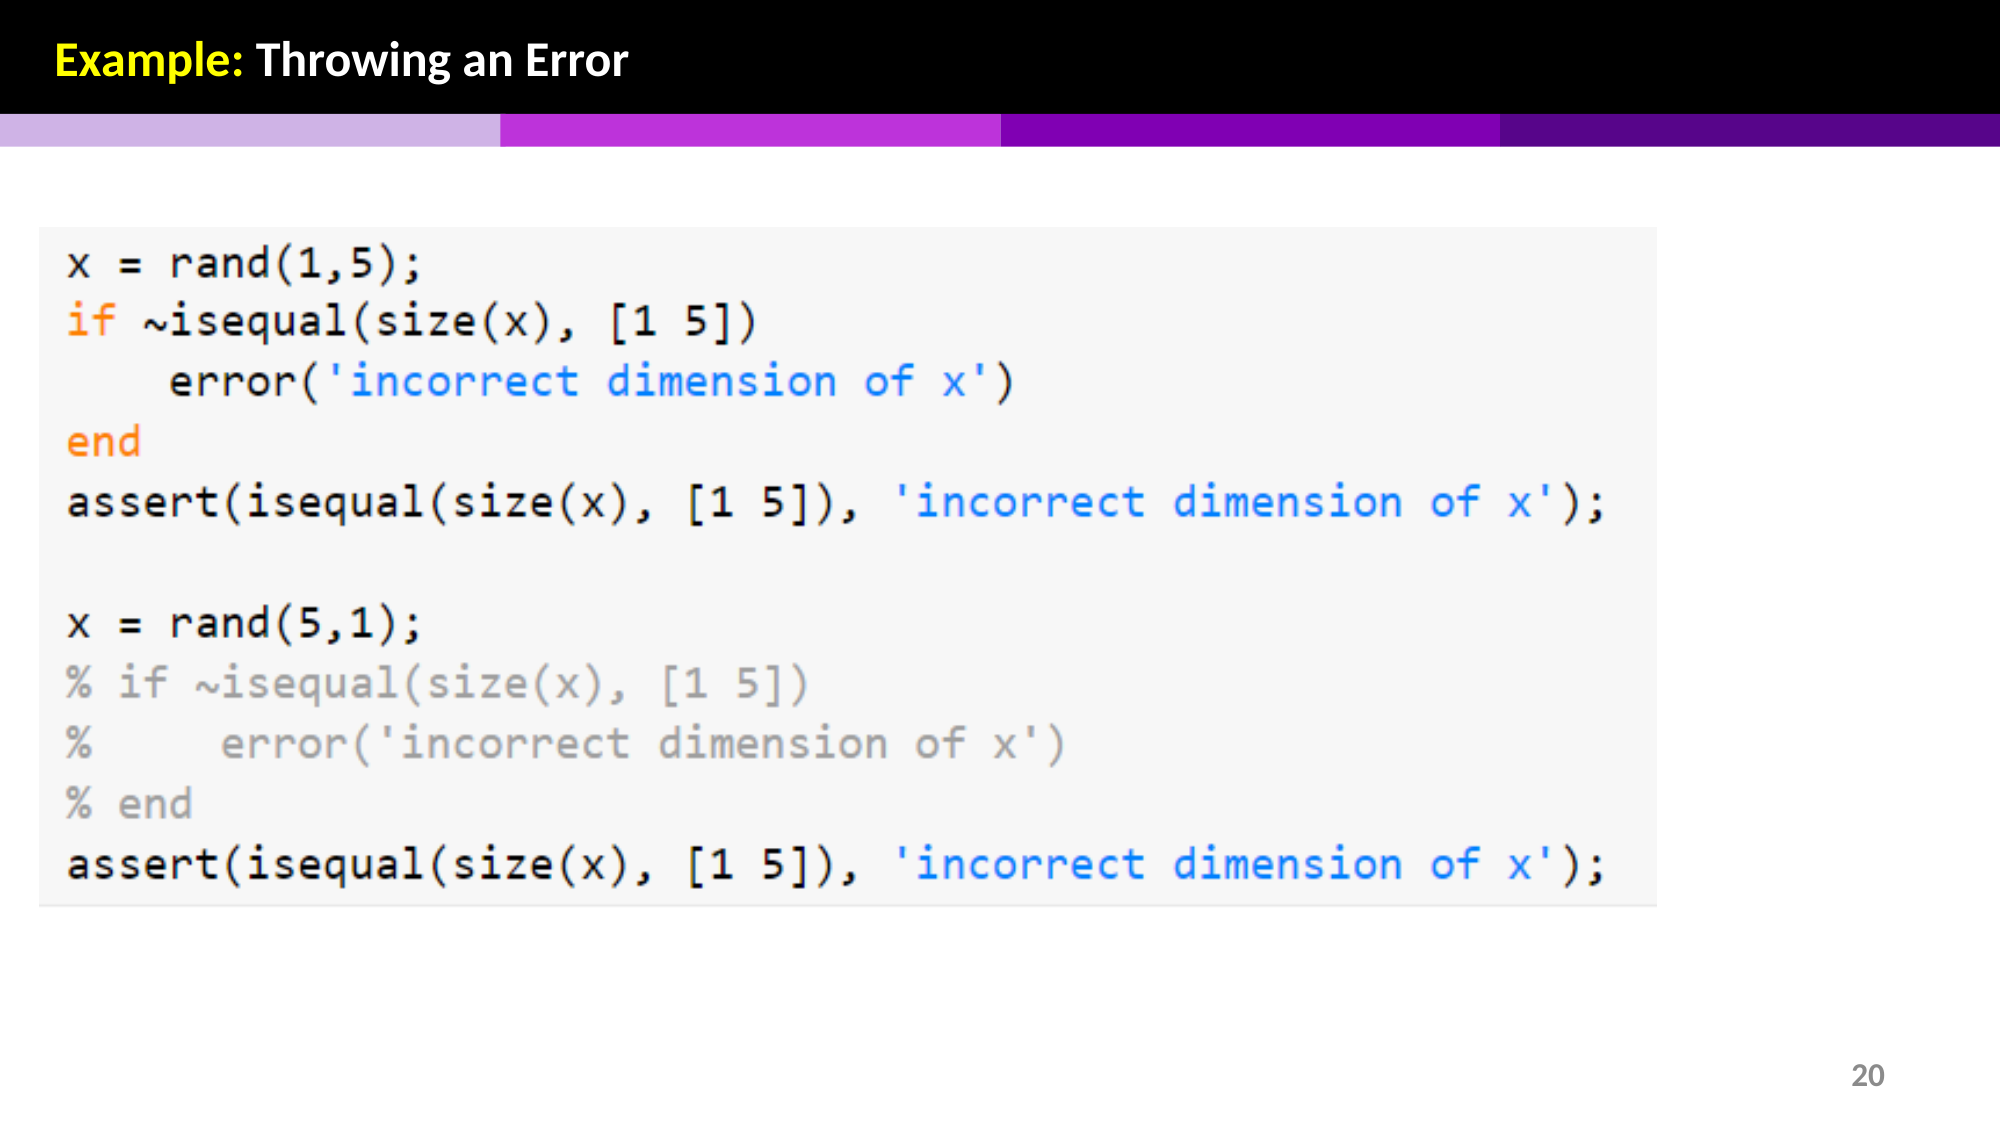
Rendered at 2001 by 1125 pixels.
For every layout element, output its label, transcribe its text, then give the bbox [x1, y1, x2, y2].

list Example: Throwing an Error [39, 0, 1964, 113]
picture [39, 227, 1657, 913]
